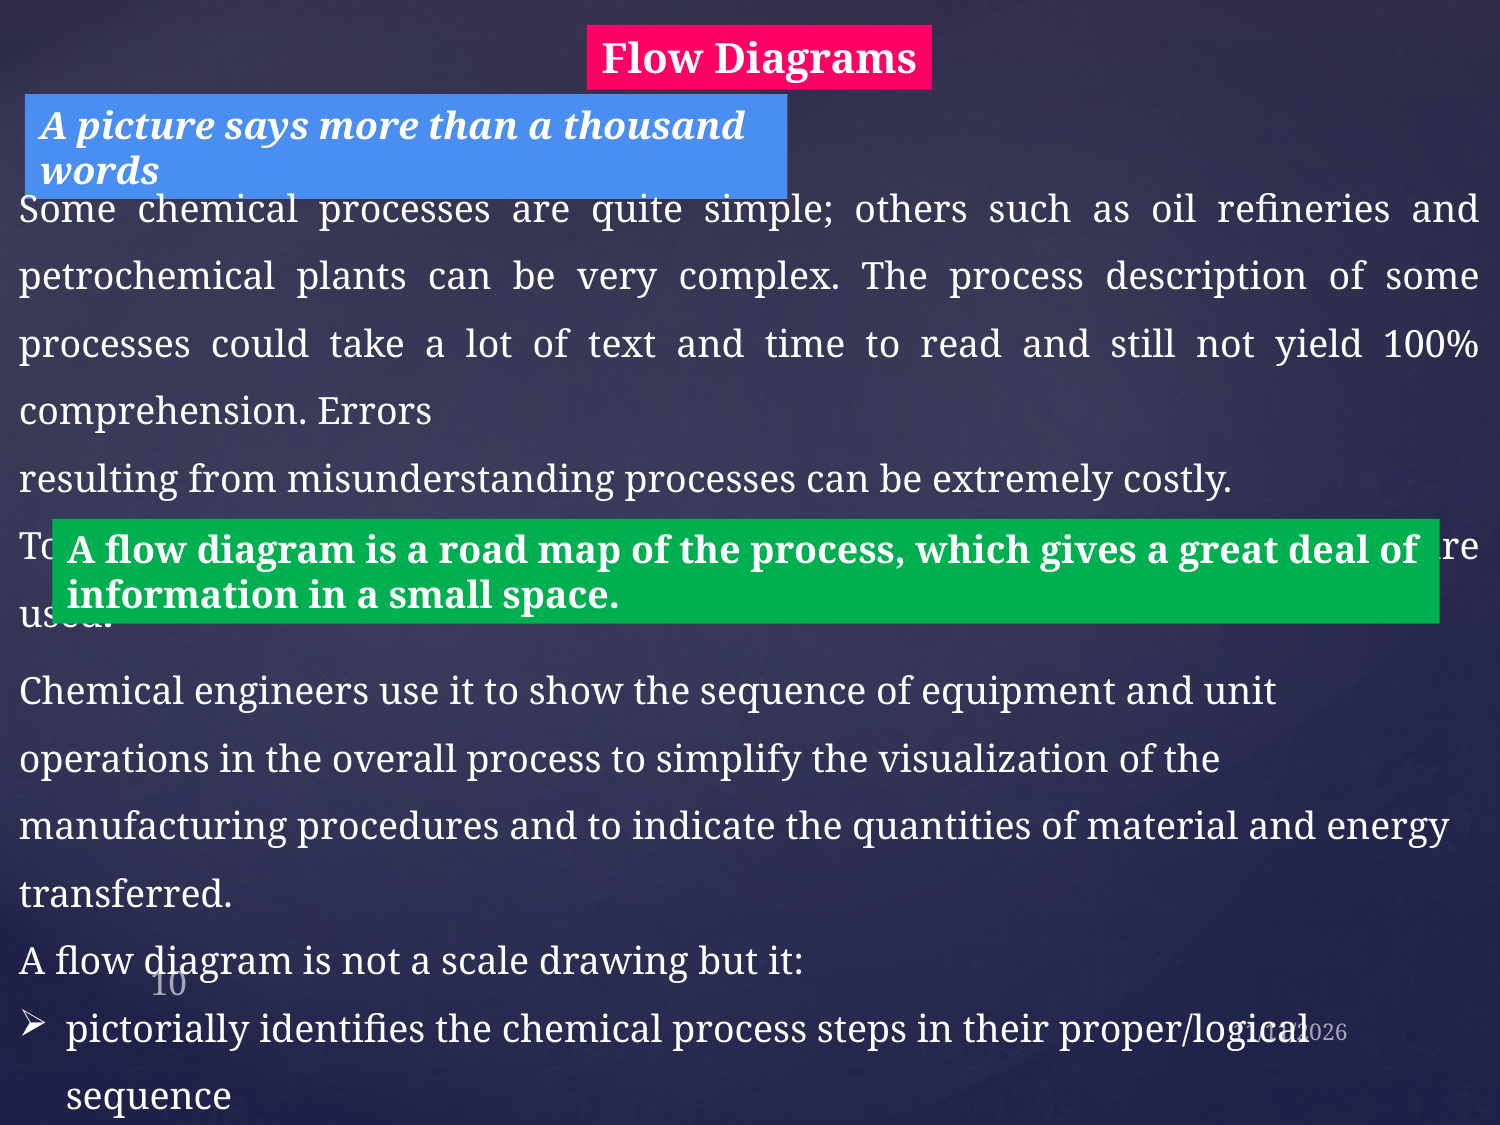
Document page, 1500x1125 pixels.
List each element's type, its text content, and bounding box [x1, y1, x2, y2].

text_box A picture says more than a thousand words [24, 94, 788, 154]
text_box A flow diagram is a road map of the process, which gives a great deal of information in a small space. [52, 518, 1440, 624]
text_box Flow Diagrams [586, 24, 932, 90]
text_box Chemical engineers use it to show the sequence of equipment and unit operations in the overall process to simplify the visualization of the manufacturing procedures and to indicate the quantities of material and energy transferred. A flow diagram is not a scale drawing but it: pictorially identifies the chemical process steps in their proper/logical sequence includes sufficient details in order that a proper mechanical interpretation may be made [4, 637, 1488, 1125]
text_box Some chemical processes are quite simple; others such as oil refineries and petrochemical plants can be very complex. The process description of some processes could take a lot of text and time to read and still not yield 100% comprehension. Errors resulting from misunderstanding processes can be extremely costly. To simplify process description, flow diagrams also known as flow sheets are used. [4, 154, 1496, 643]
